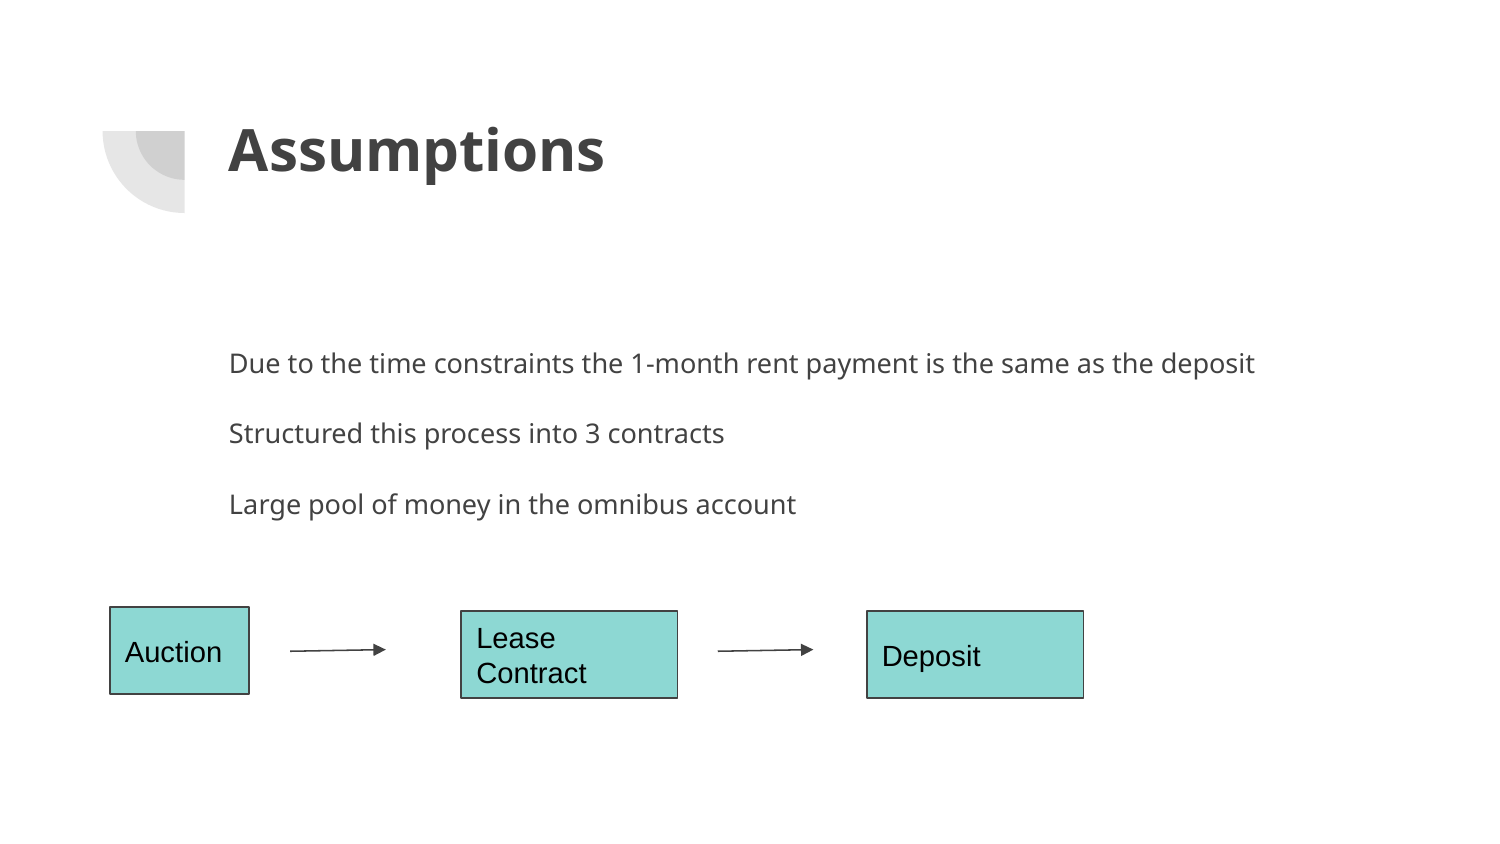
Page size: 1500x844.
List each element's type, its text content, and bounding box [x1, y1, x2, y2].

text_box Deposit [866, 611, 1084, 699]
list Due to the time constraints the 1-month rent payment is the same as the deposit Structured this process into 3 contracts Large pool of money in the omnibus account [213, 326, 1368, 744]
text_box Auction [109, 606, 250, 694]
text_box Lease Contract [461, 611, 678, 699]
title Assumptions [213, 98, 1368, 263]
